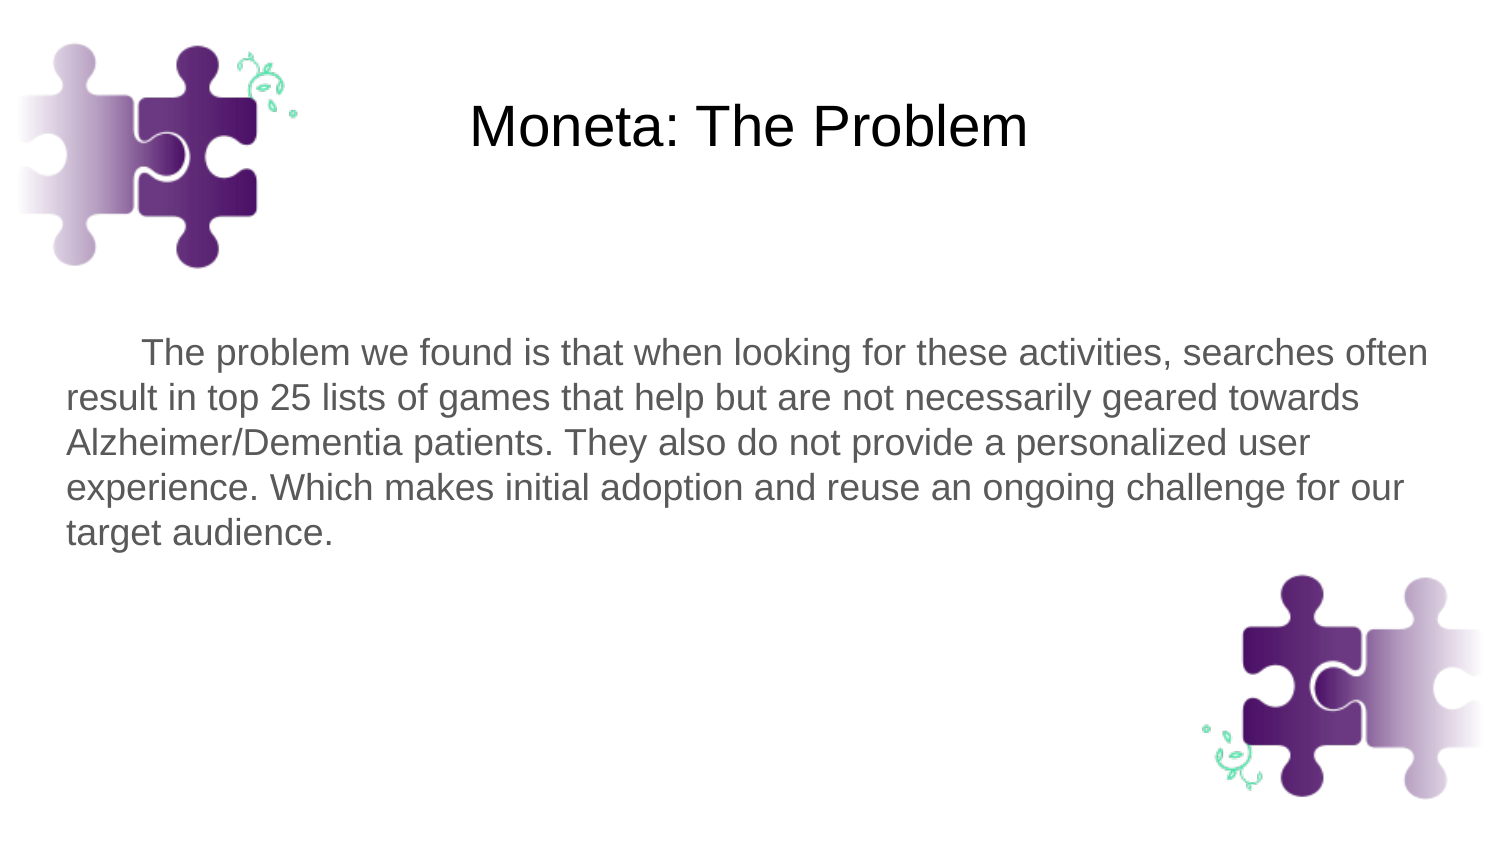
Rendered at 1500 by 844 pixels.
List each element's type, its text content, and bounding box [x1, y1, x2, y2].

picture [0, 0, 313, 313]
list The problem we found is that when looking for these activities, searches often result in top 25 lists of games that help but are not necessarily geared towards Alzheimer/Dementia patients. They also do not provide a personalized user experience. Which makes initial adoption and reuse an ongoing challenge for our target audience. [51, 312, 1449, 750]
title Moneta: The Problem [316, 72, 1449, 167]
picture [1187, 530, 1500, 844]
